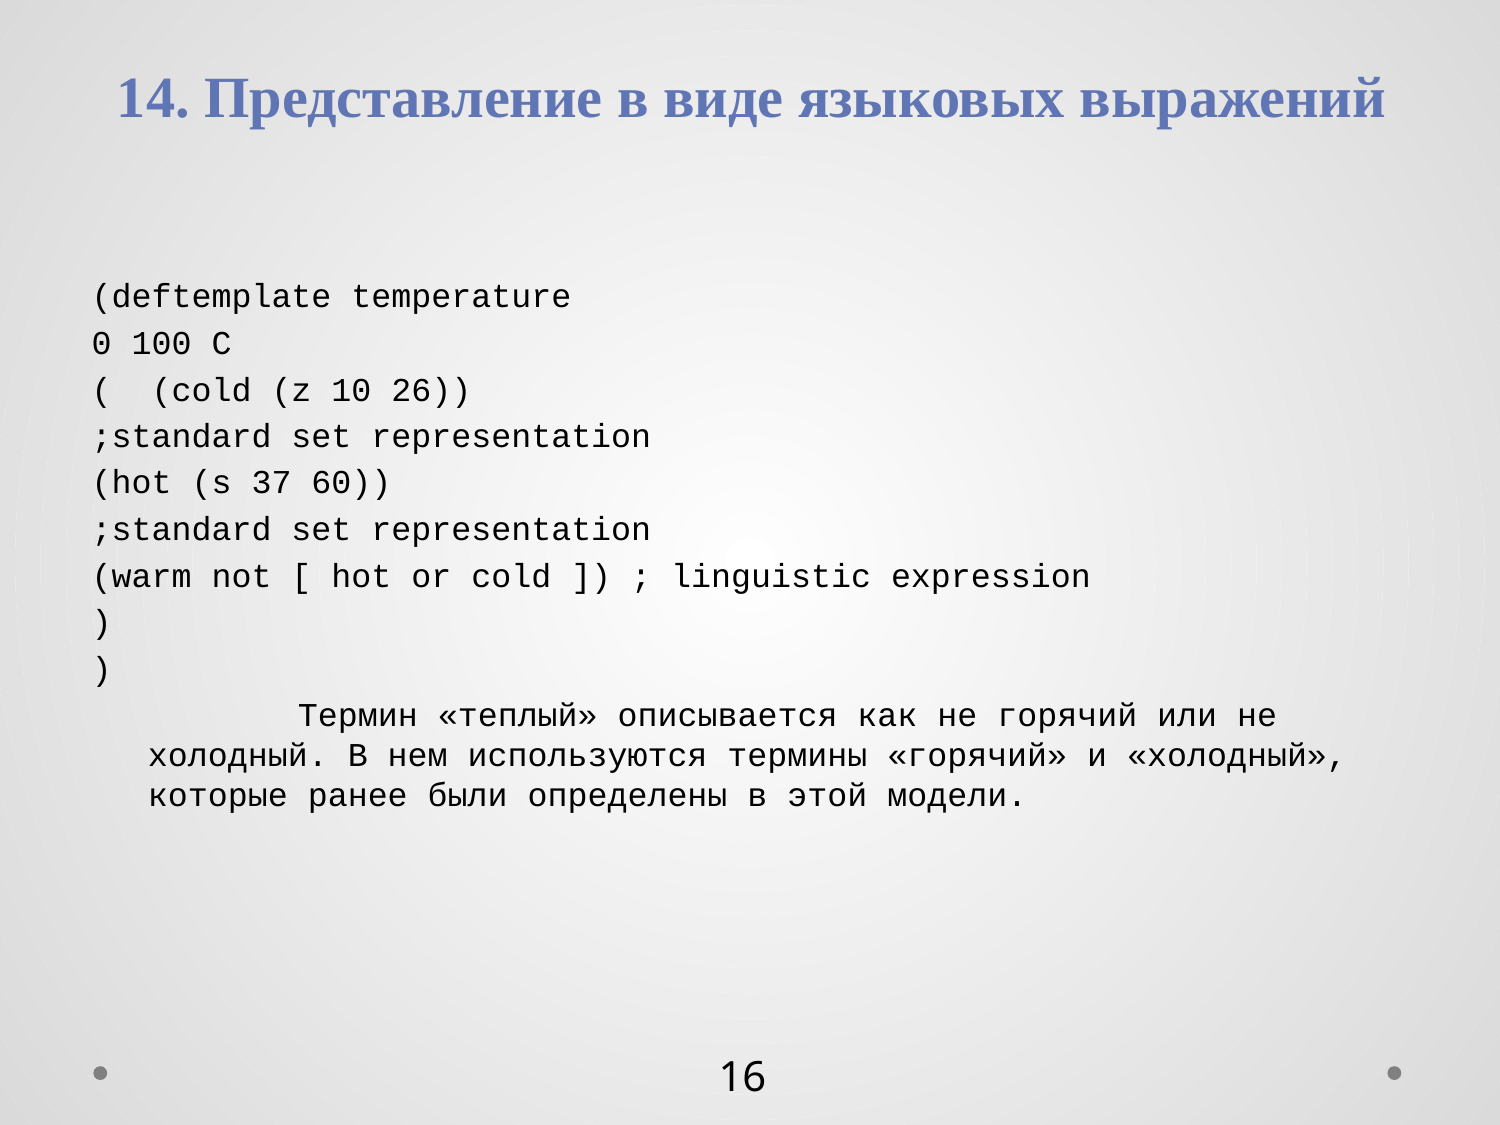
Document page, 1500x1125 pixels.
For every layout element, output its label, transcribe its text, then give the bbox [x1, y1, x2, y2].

slide_number 16 [620, 1046, 869, 1110]
list (deftemplate temperature 0 100 C ( (cold (z 10 26)) ;standard set representation (hot (s 37 60)) ;standard set representation (warm not [ hot or cold ]) ; linguistic expression ) ) Термин «теплый» описывается как не горячий или не холодный. В нем используются термины «горячий» и «холодный», которые ранее были определены в этой модели. [76, 267, 1427, 1010]
title 14. Представление в виде языковых выражений [76, 0, 1427, 138]
